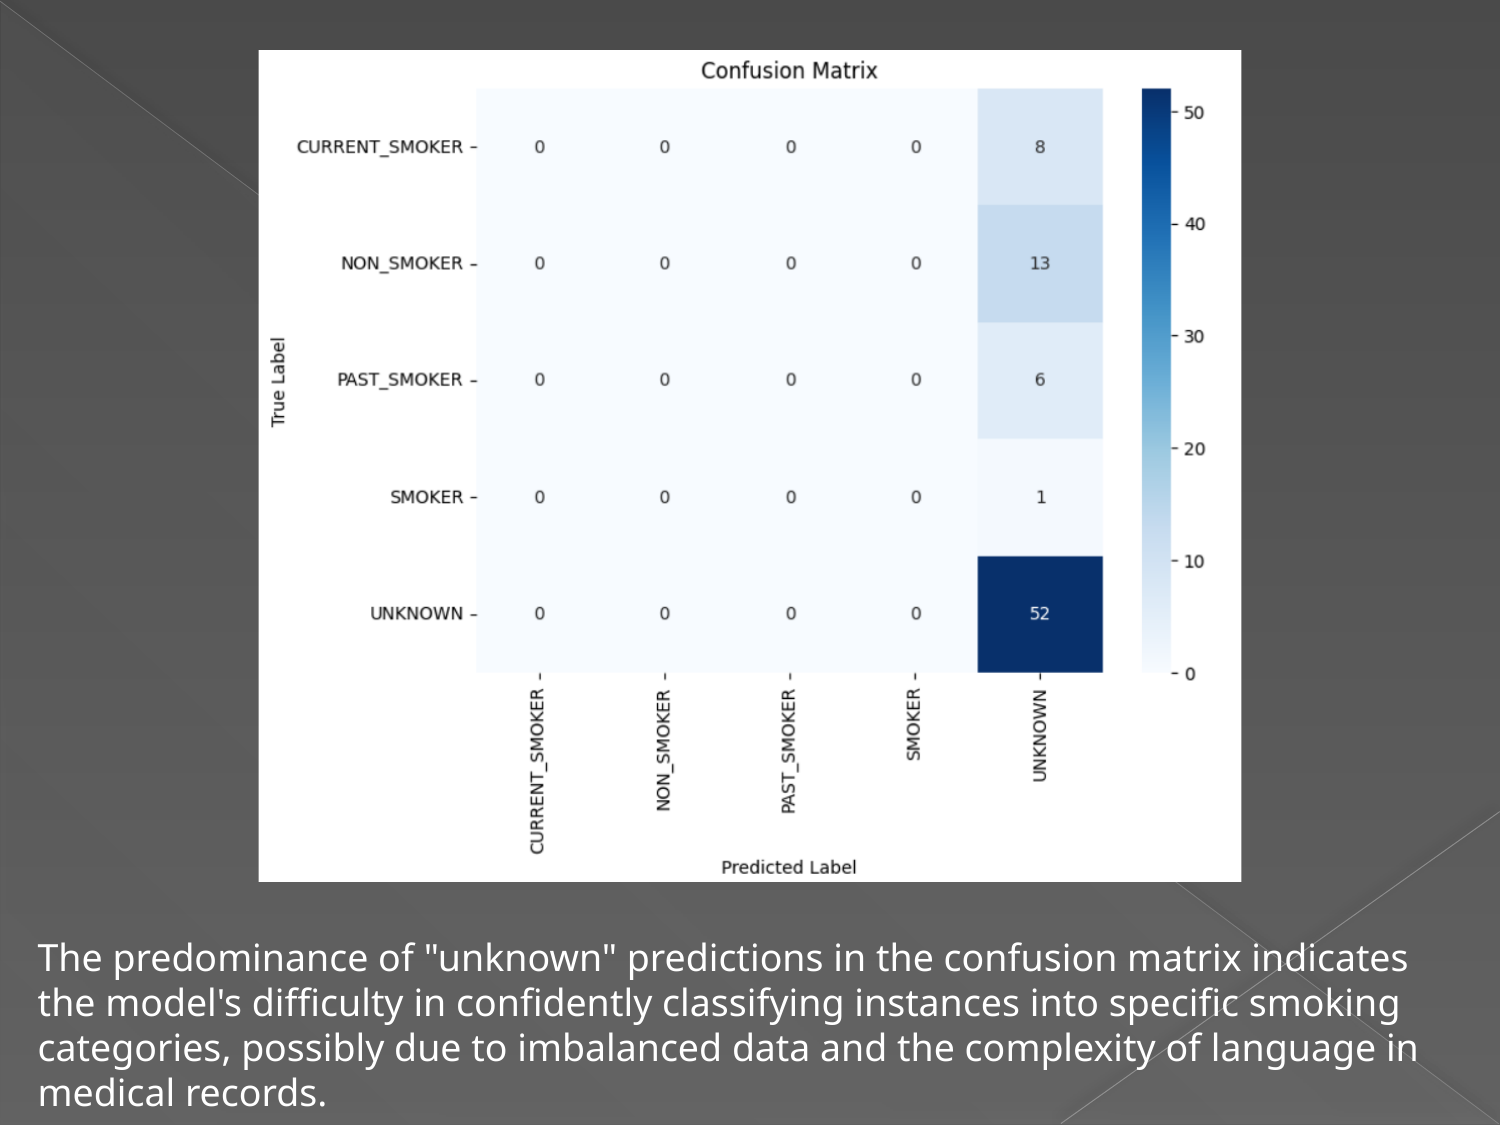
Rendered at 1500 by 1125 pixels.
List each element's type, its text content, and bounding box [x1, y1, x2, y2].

picture [258, 49, 1242, 882]
list The predominance of "unknown" predictions in the confusion matrix indicates the model's difficulty in confidently classifying instances into specific smoking categories, possibly due to imbalanced data and the complexity of language in medical records. [12, 926, 1488, 1125]
